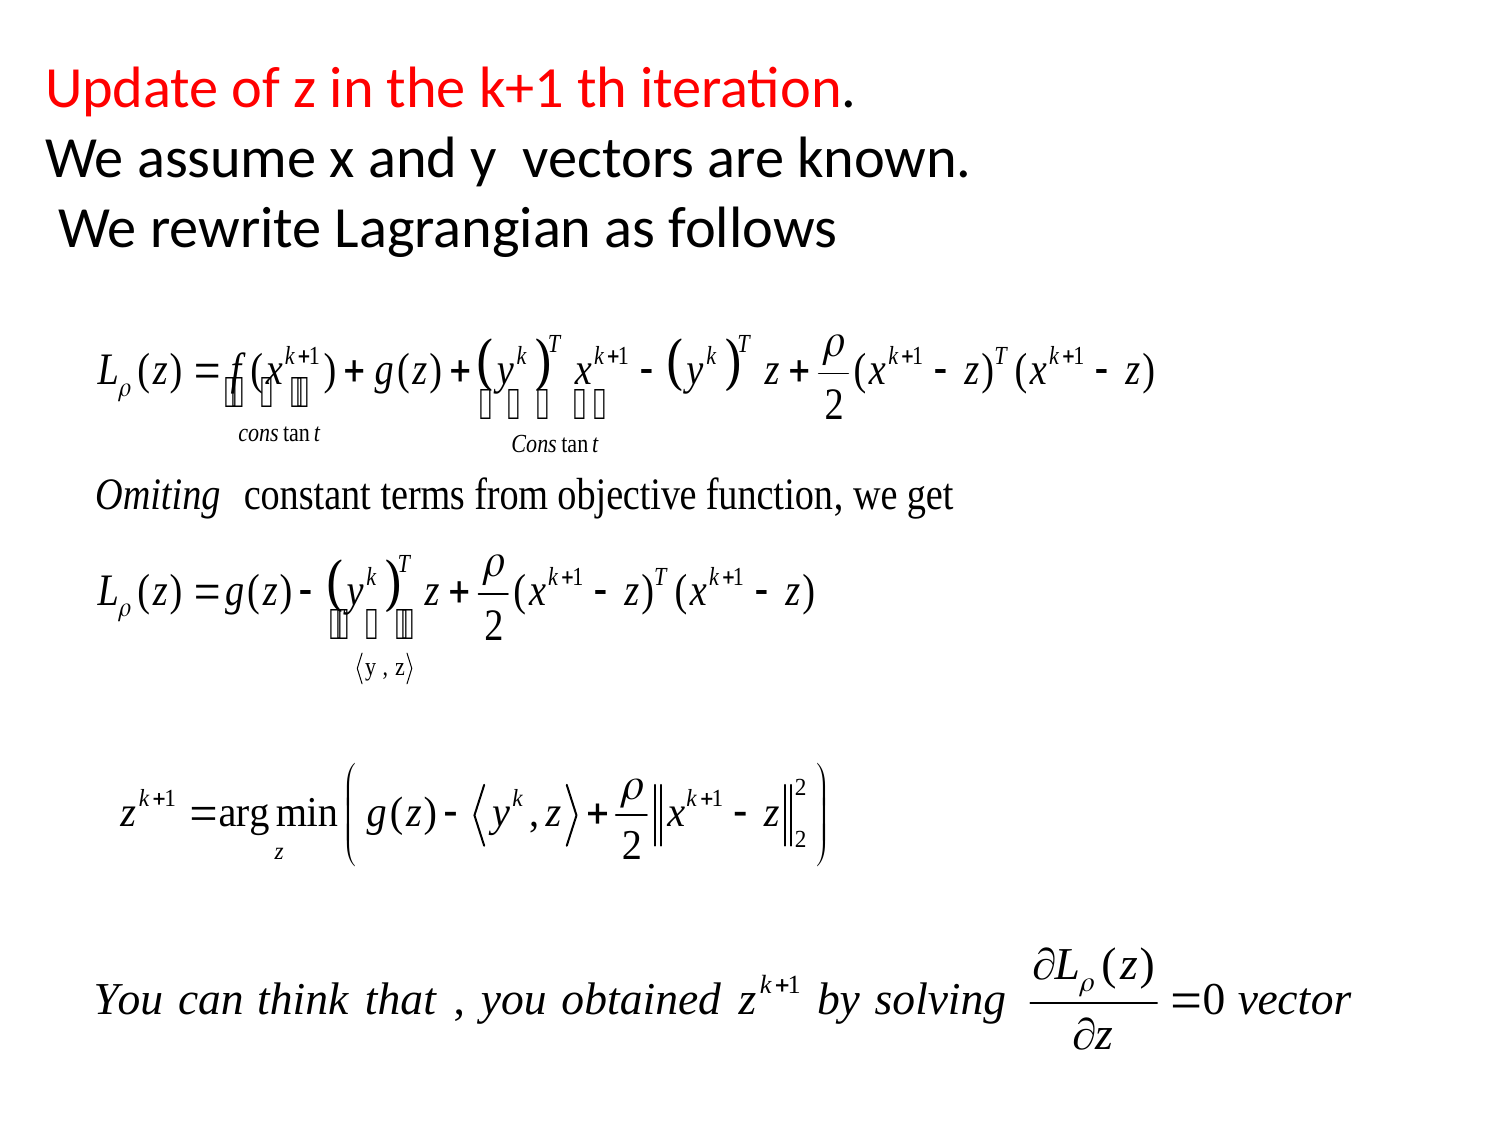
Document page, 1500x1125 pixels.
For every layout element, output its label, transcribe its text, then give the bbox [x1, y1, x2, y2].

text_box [90, 310, 1162, 694]
text_box Update of z in the k+1 th iteration. We assume x and y vectors are known. We rewrite Lagrangian as follows [30, 41, 988, 267]
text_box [90, 935, 1360, 1060]
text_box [112, 754, 838, 876]
